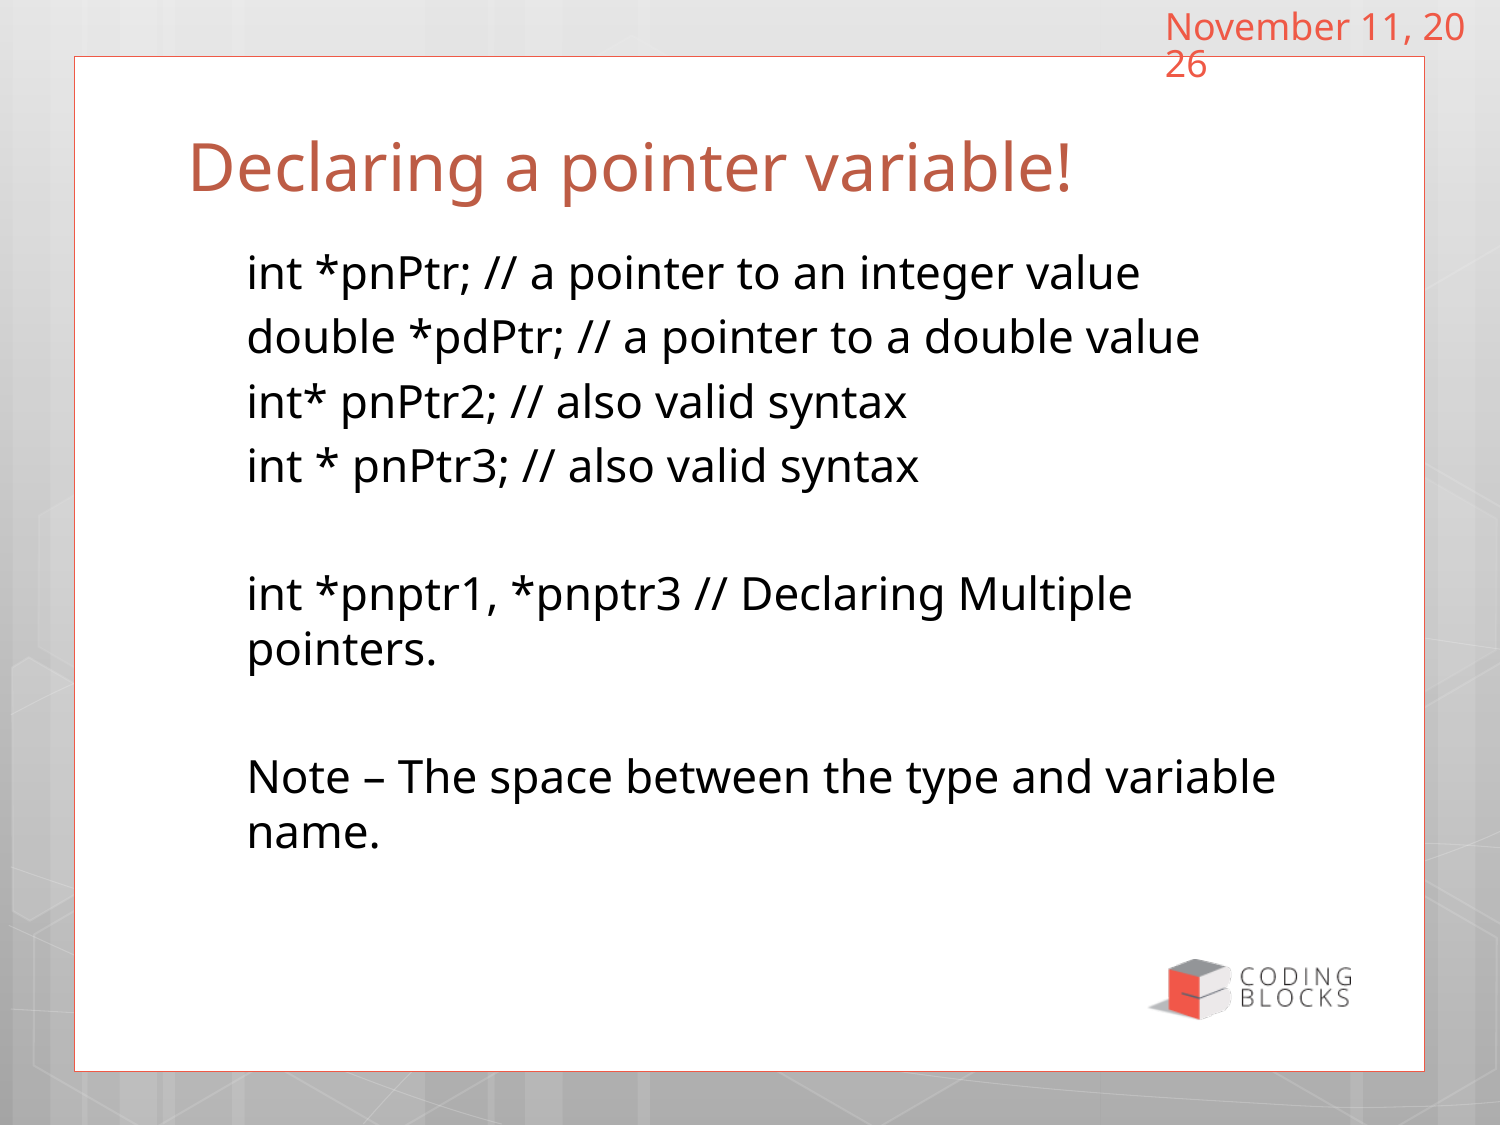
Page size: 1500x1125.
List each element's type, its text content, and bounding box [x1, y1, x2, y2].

title Declaring a pointer variable! [172, 118, 1352, 213]
list int *pnPtr; // a pointer to an integer value double *pdPtr; // a pointer to a double value int* pnPtr2; // also valid syntax int * pnPtr3; // also valid syntax int *pnptr1, *pnptr3 // Declaring Multiple pointers. Note – The space between the type and variable name. [171, 236, 1351, 957]
picture [1146, 959, 1351, 1021]
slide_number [1149, 0, 1500, 37]
